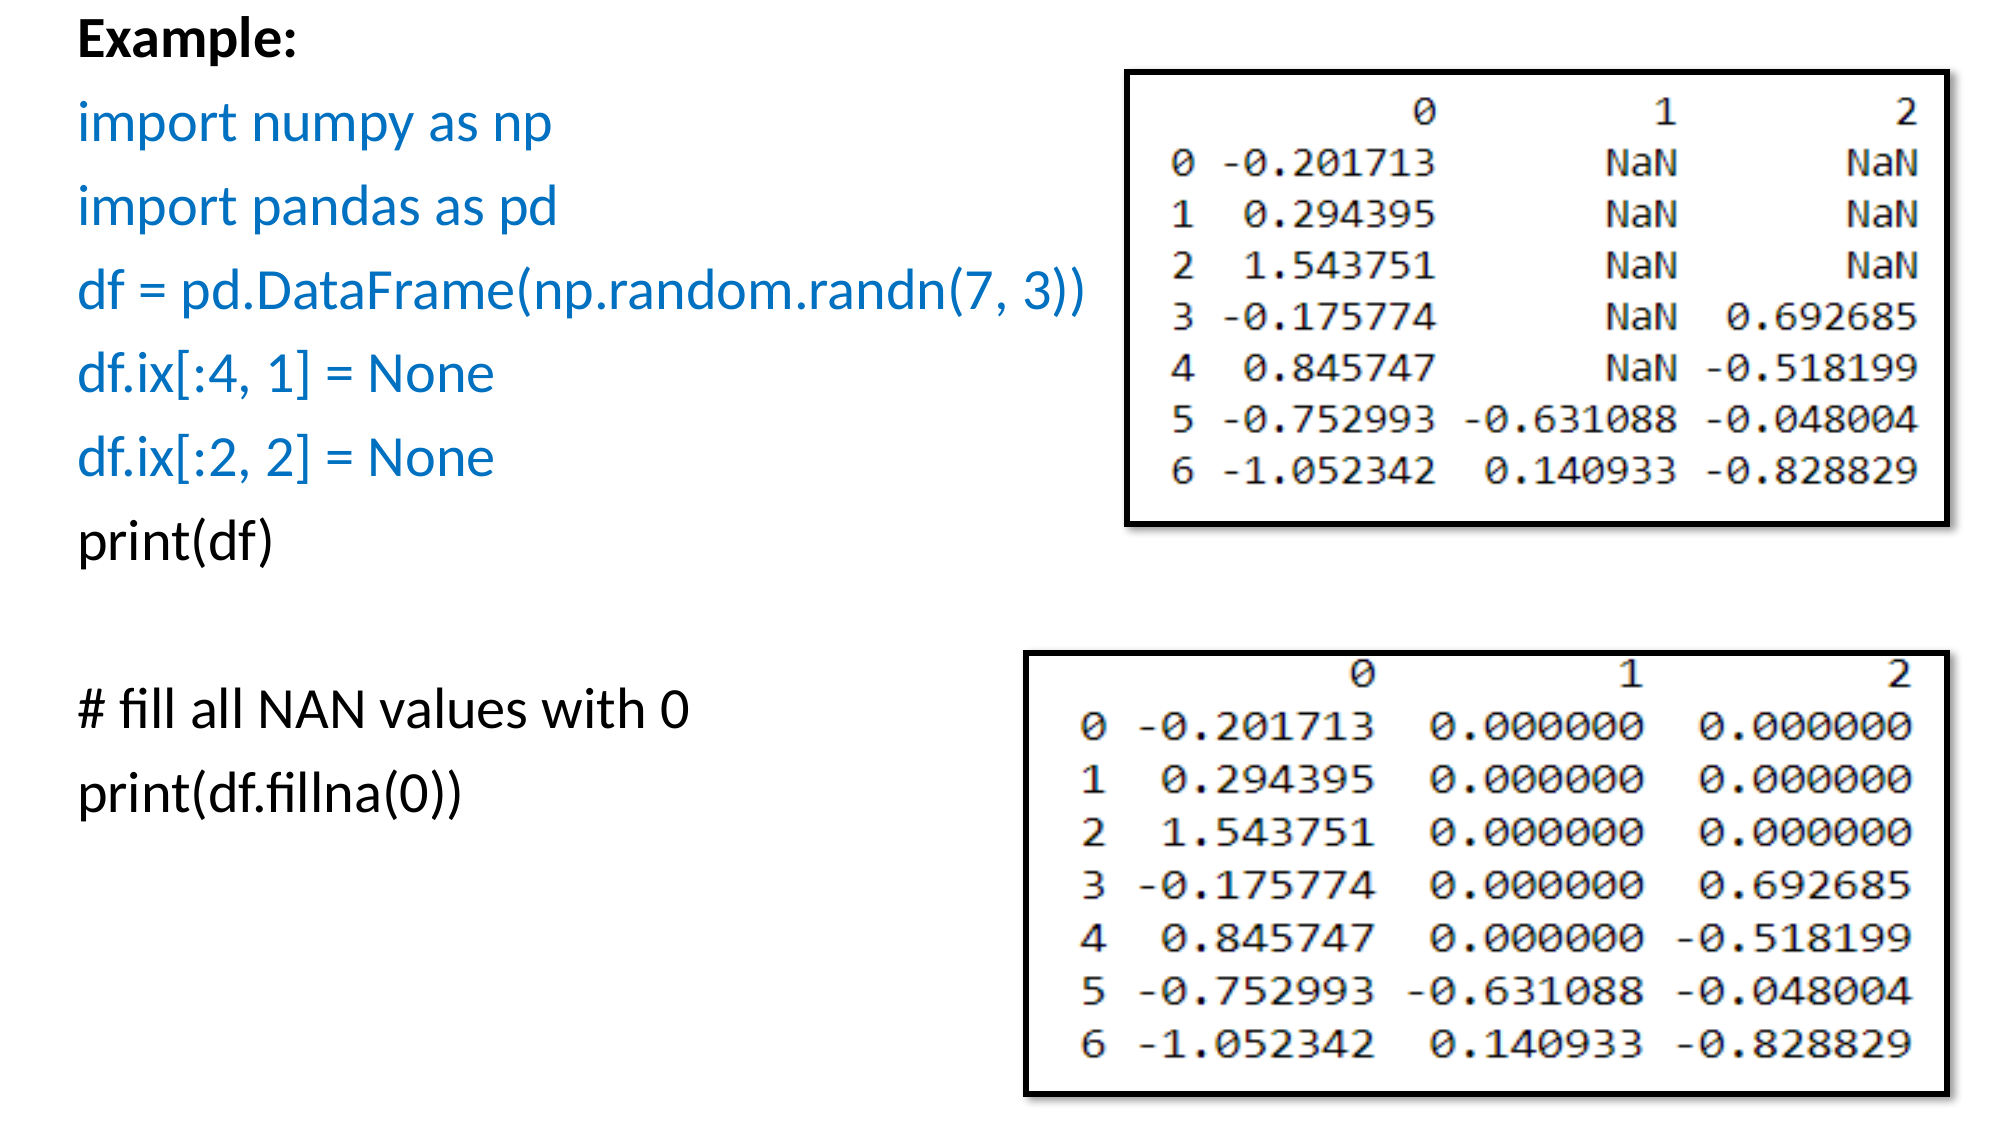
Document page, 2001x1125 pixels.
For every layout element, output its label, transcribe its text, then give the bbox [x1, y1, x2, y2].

picture [1130, 74, 1945, 521]
picture [1029, 655, 1945, 1091]
list Example: import numpy as np import pandas as pd df = pd.DataFrame(np.random.randn(7, 3)) df.ix[:4, 1] = None df.ix[:2, 2] = None print(df) # fill all NAN values with 0 print(df.fillna(0)) [62, 0, 1966, 1078]
